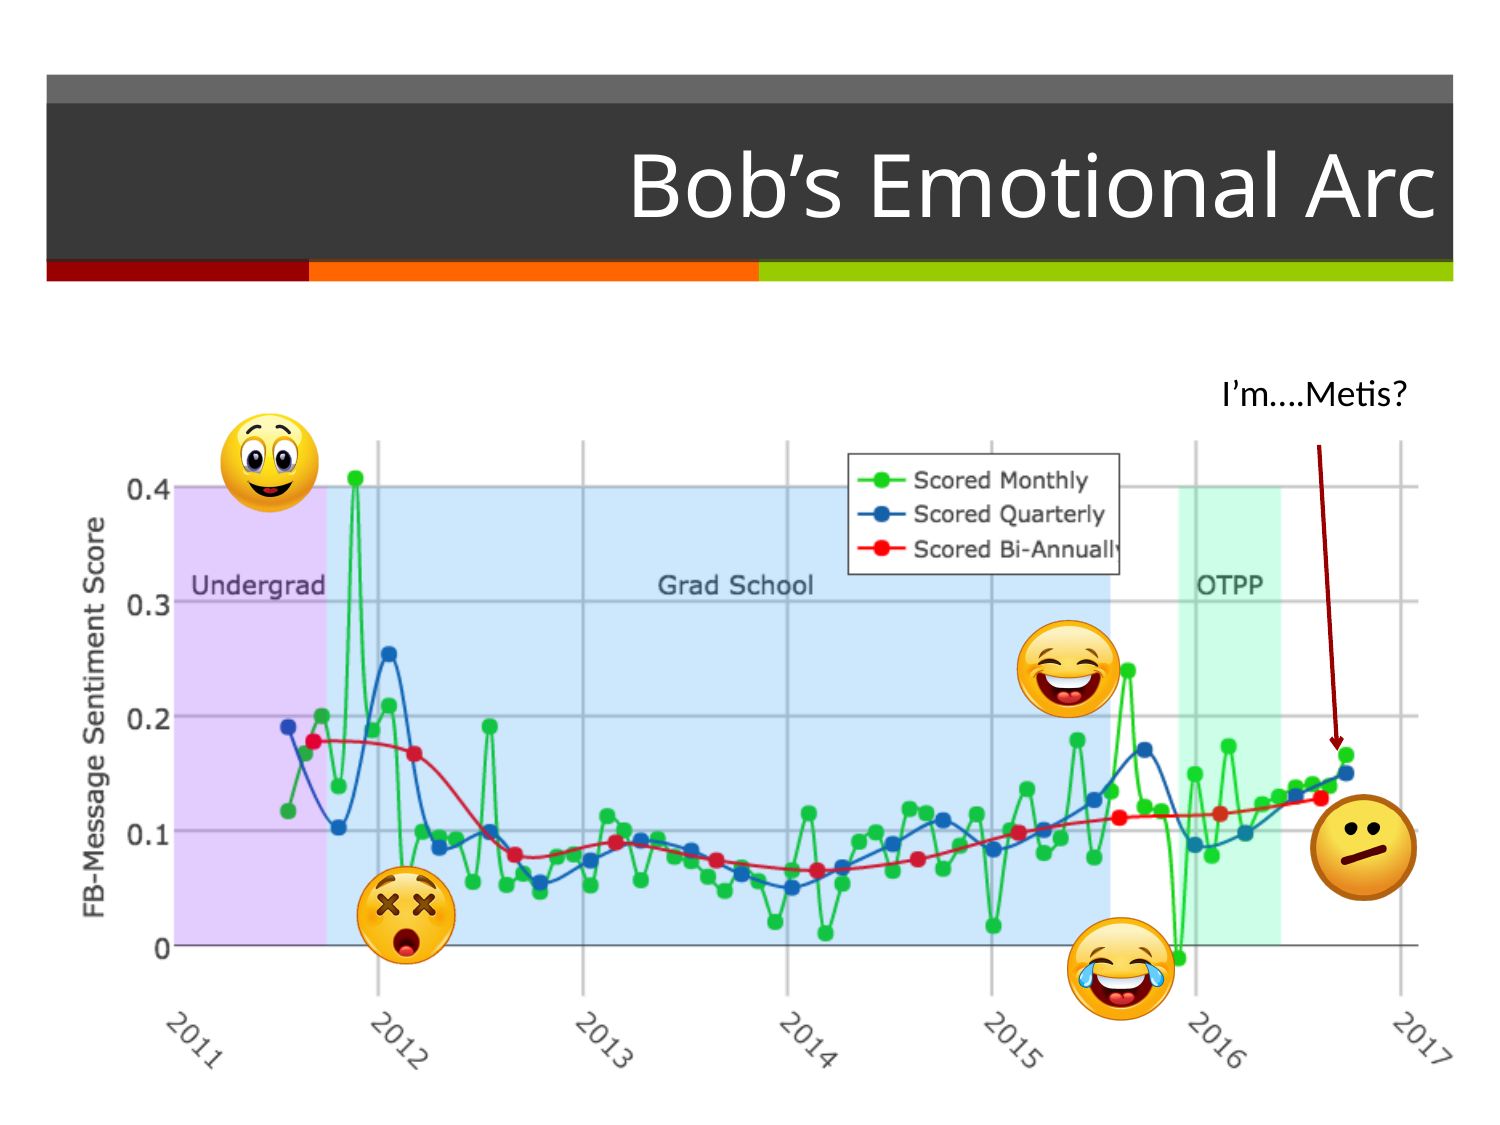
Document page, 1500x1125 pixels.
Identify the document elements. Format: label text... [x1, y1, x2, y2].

picture [46, 407, 1468, 1123]
title Bob’s Emotional Arc [46, 103, 1454, 263]
text_box I’m….Metis? [1136, 361, 1494, 421]
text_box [1318, 444, 1338, 752]
